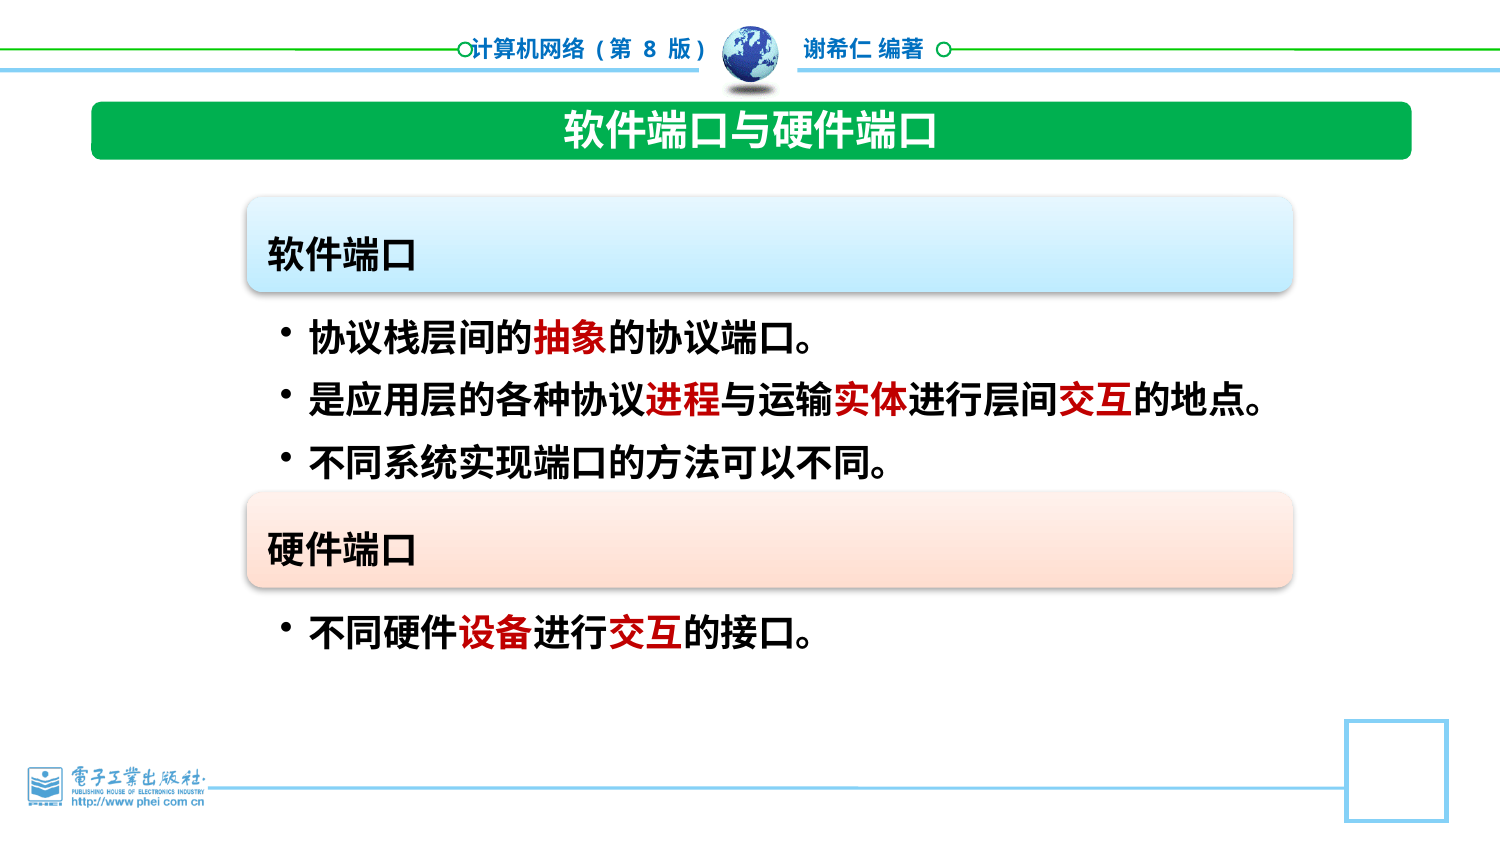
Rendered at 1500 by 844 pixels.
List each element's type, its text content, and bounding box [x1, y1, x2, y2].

text_box [955, 101, 1412, 160]
picture [23, 764, 208, 809]
text_box [91, 101, 548, 160]
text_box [246, 196, 1294, 673]
text_box 软件端口与硬件端口 [548, 96, 955, 161]
picture [720, 24, 780, 96]
